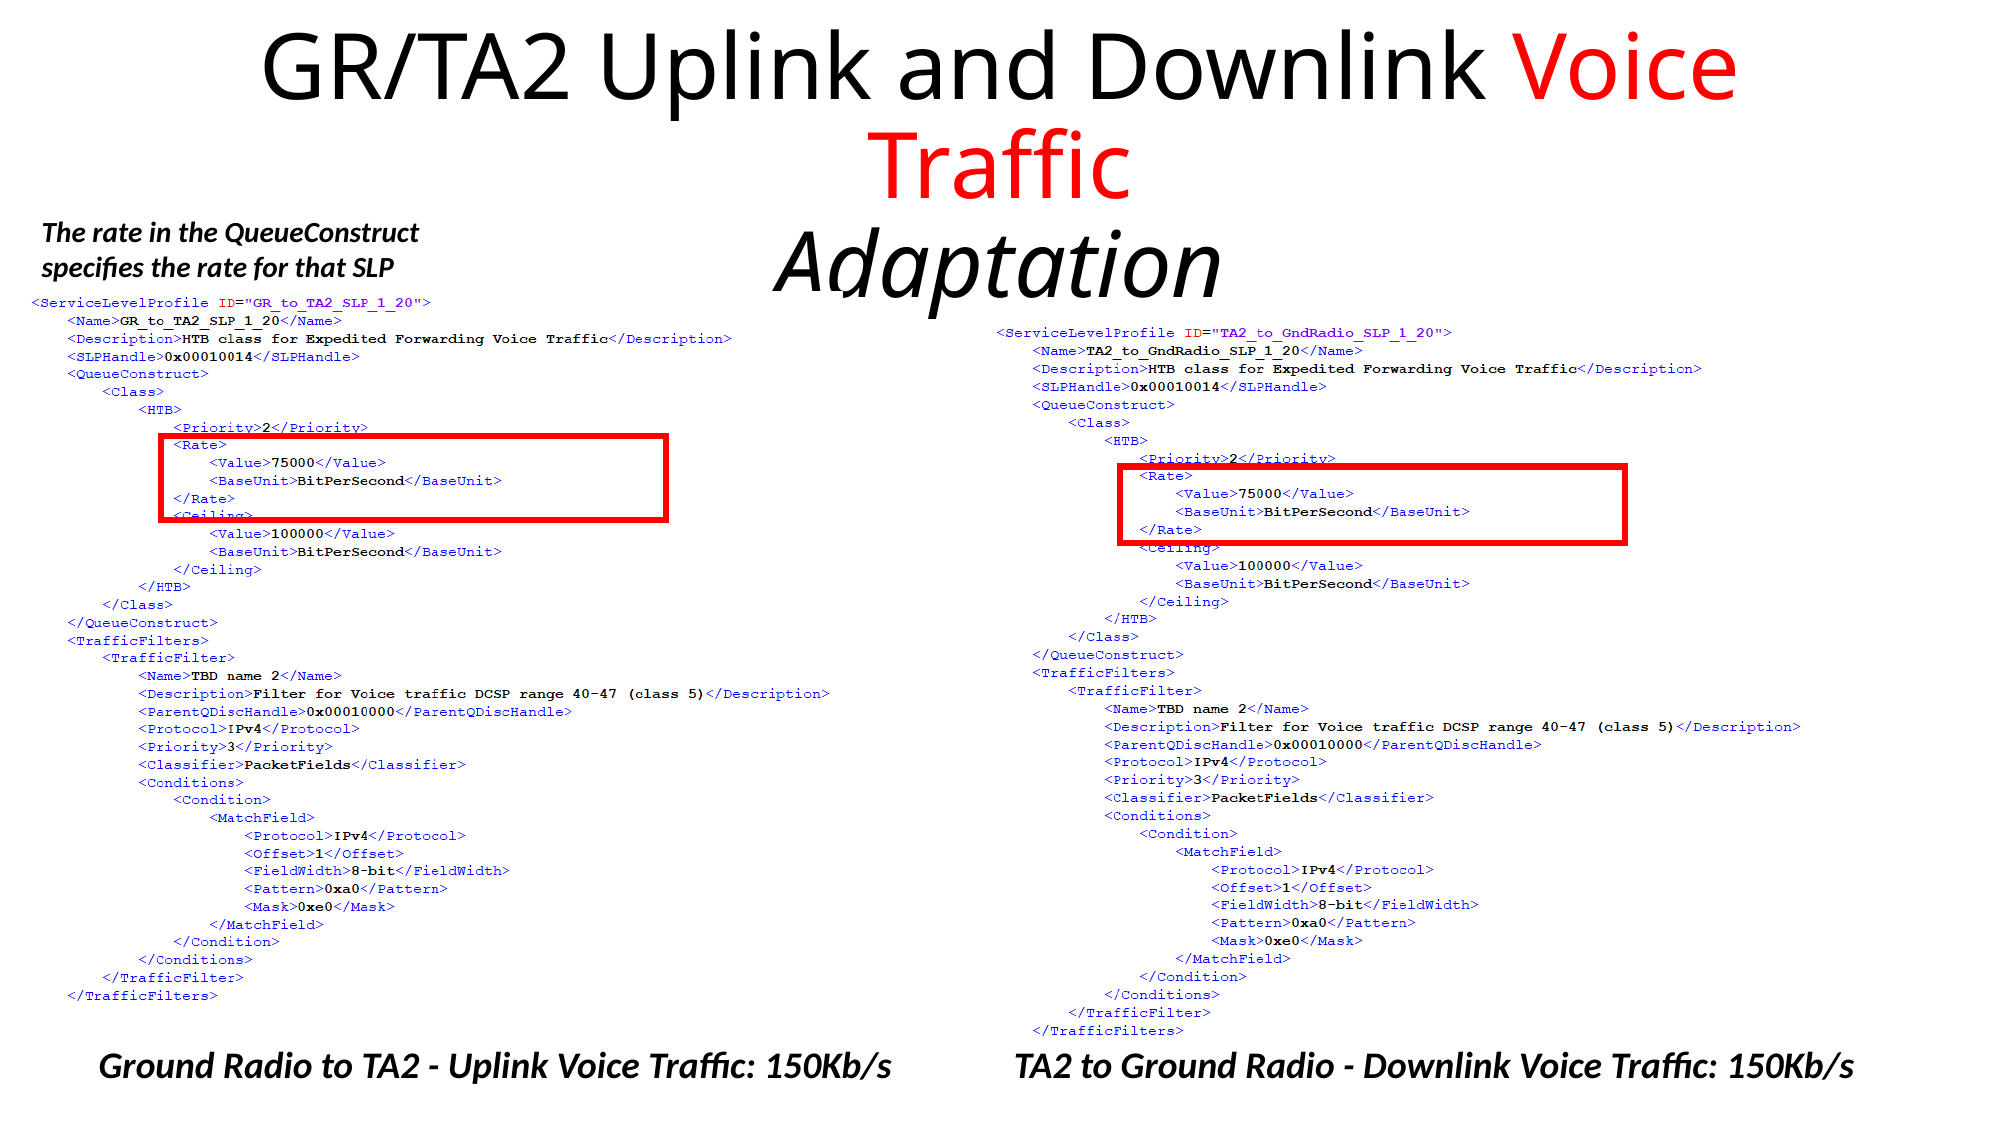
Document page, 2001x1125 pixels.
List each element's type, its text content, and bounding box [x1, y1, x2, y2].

text_box The rate in the QueueConstruct specifies the rate for that SLP [26, 205, 459, 291]
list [26, 291, 843, 1006]
text_box Ground Radio to TA2 - Uplink Voice Traffic: 150Kb/s [83, 1034, 908, 1094]
picture [976, 320, 1825, 1042]
title GR/TA2 Uplink and Downlink Voice Traffic Adaptation [137, 59, 1863, 278]
text_box TA2 to Ground Radio - Downlink Voice Traffic: 150Kb/s [999, 1034, 1870, 1094]
